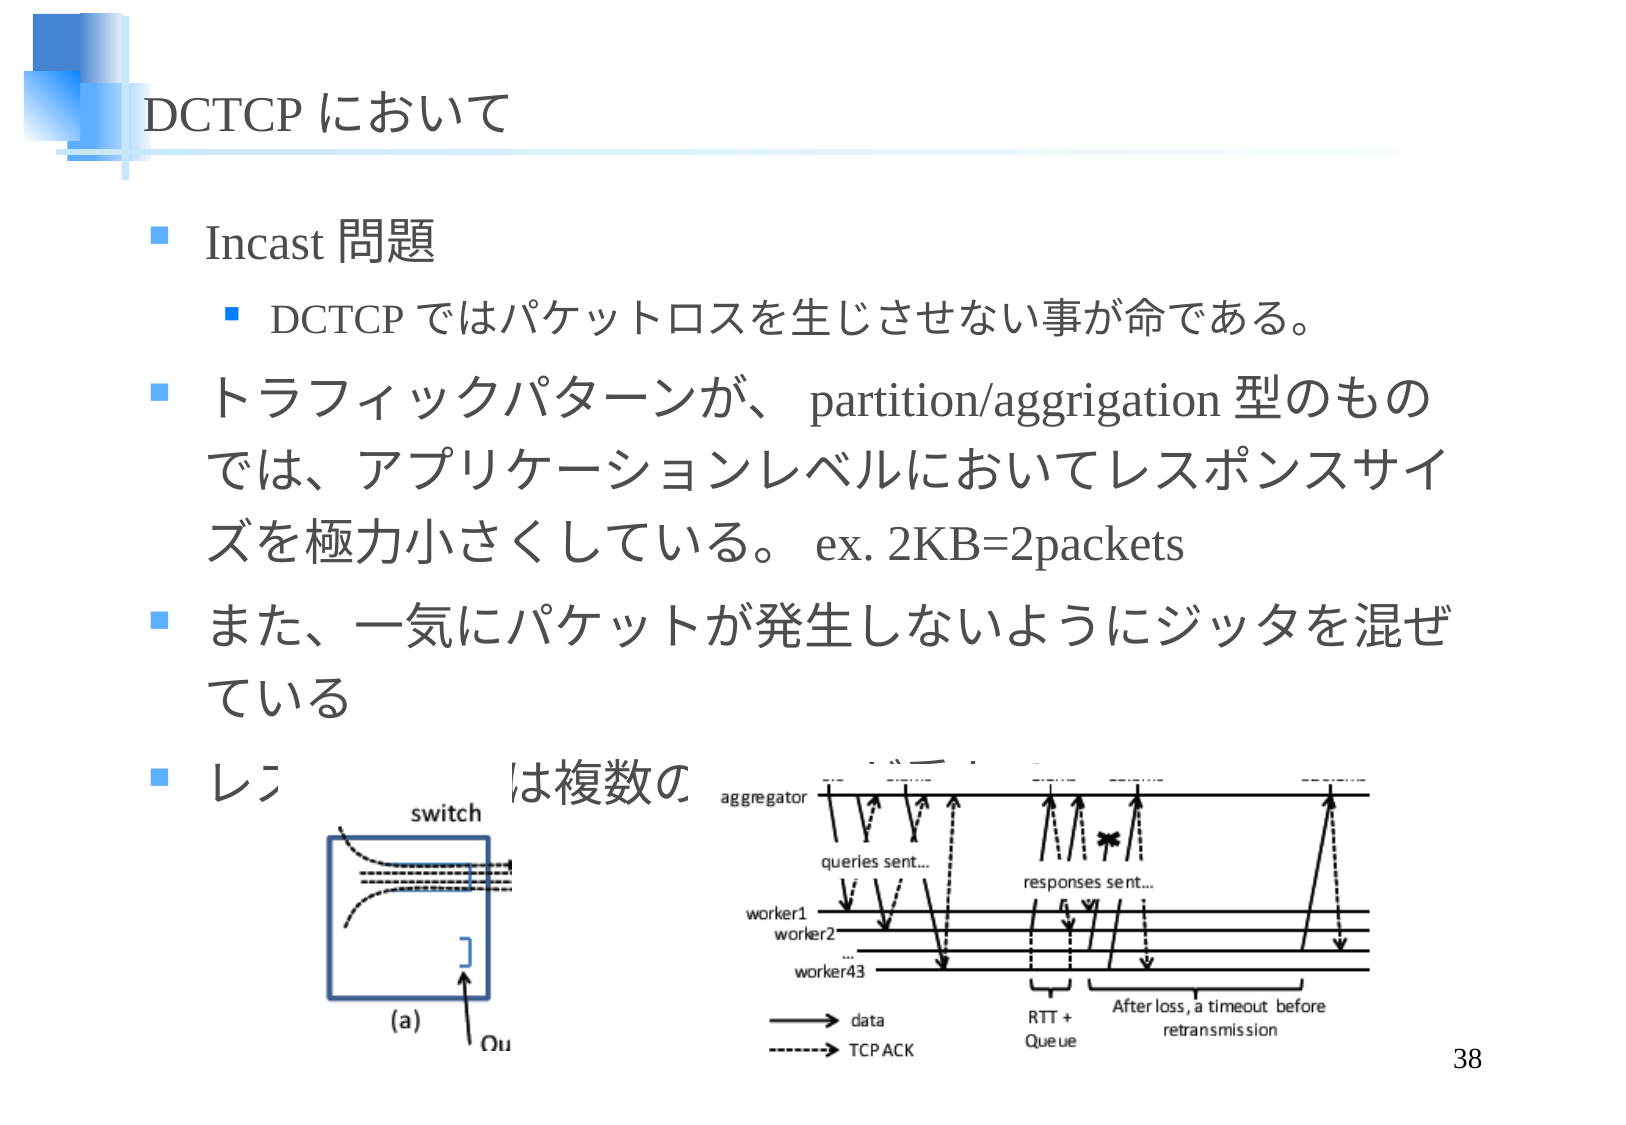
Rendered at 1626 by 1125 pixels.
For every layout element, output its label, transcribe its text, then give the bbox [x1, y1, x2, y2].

slide_number 38 [1407, 1035, 1498, 1083]
list Incast問題 DCTCPではパケットロスを生じさせない事が命である。 トラフィックパターンが、partition/aggrigation型のものでは、アプリケーションレベルにおいてレスポンスサイズを極力小さくしている。ex. 2KB=2packets また、一気にパケットが発生しないようにジッタを混ぜている レスポンス時は複数のフローが重なる [133, 189, 1492, 988]
picture [688, 764, 1406, 1077]
title DCTCPにおいて [127, 54, 1522, 149]
picture [278, 750, 512, 1051]
